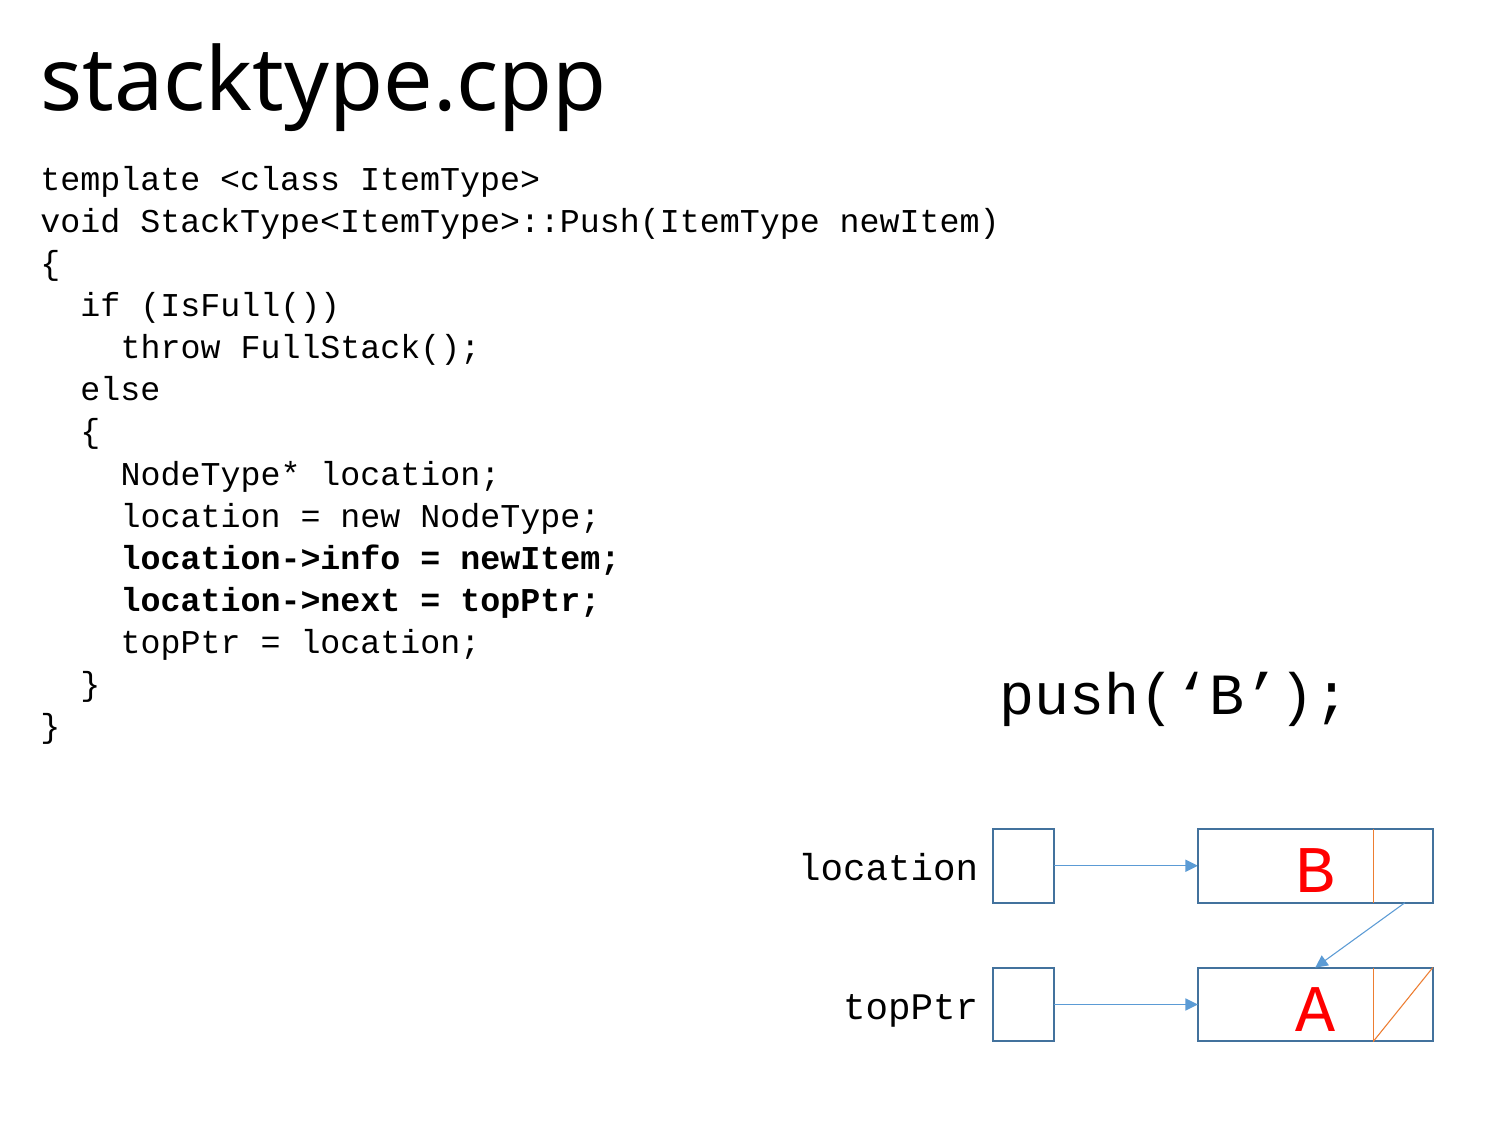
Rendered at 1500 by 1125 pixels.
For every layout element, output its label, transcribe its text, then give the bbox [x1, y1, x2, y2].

text_box location [764, 835, 993, 896]
text_box topPtr [789, 974, 993, 1034]
text_box B [1197, 828, 1373, 904]
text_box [1373, 967, 1433, 1042]
title stacktype.cpp [25, 26, 1469, 138]
text_box push(‘B’); [984, 649, 1374, 734]
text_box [1315, 902, 1405, 968]
text_box [992, 828, 1055, 904]
text_box [992, 967, 1055, 1042]
list template <class ItemType> void StackType<ItemType>::Push(ItemType newItem) { if (IsFull()) throw FullStack(); else { NodeType* location; location = new NodeType; location->info = newItem; location->next = topPtr; topPtr = location; } } [25, 154, 1469, 1095]
text_box A [1197, 967, 1373, 1042]
text_box B [1374, 828, 1434, 904]
